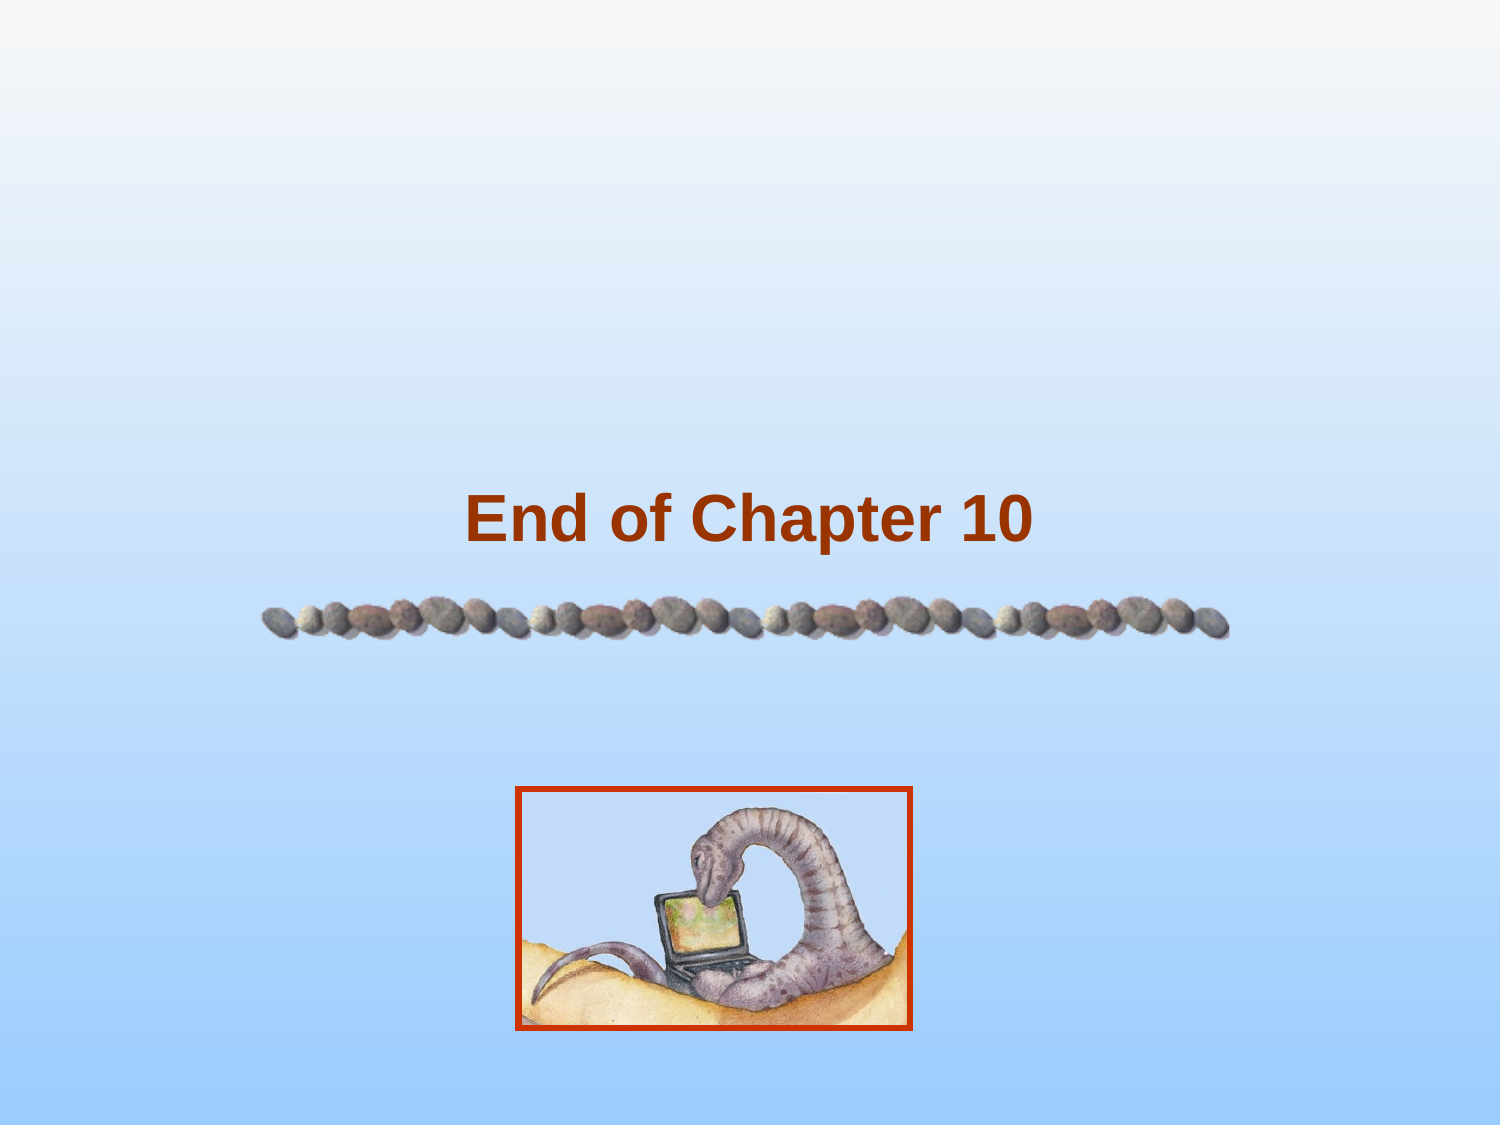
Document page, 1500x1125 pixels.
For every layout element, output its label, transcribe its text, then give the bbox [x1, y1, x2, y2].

picture [522, 792, 907, 1025]
picture [252, 591, 1243, 648]
title End of Chapter 10 [112, 375, 1388, 563]
